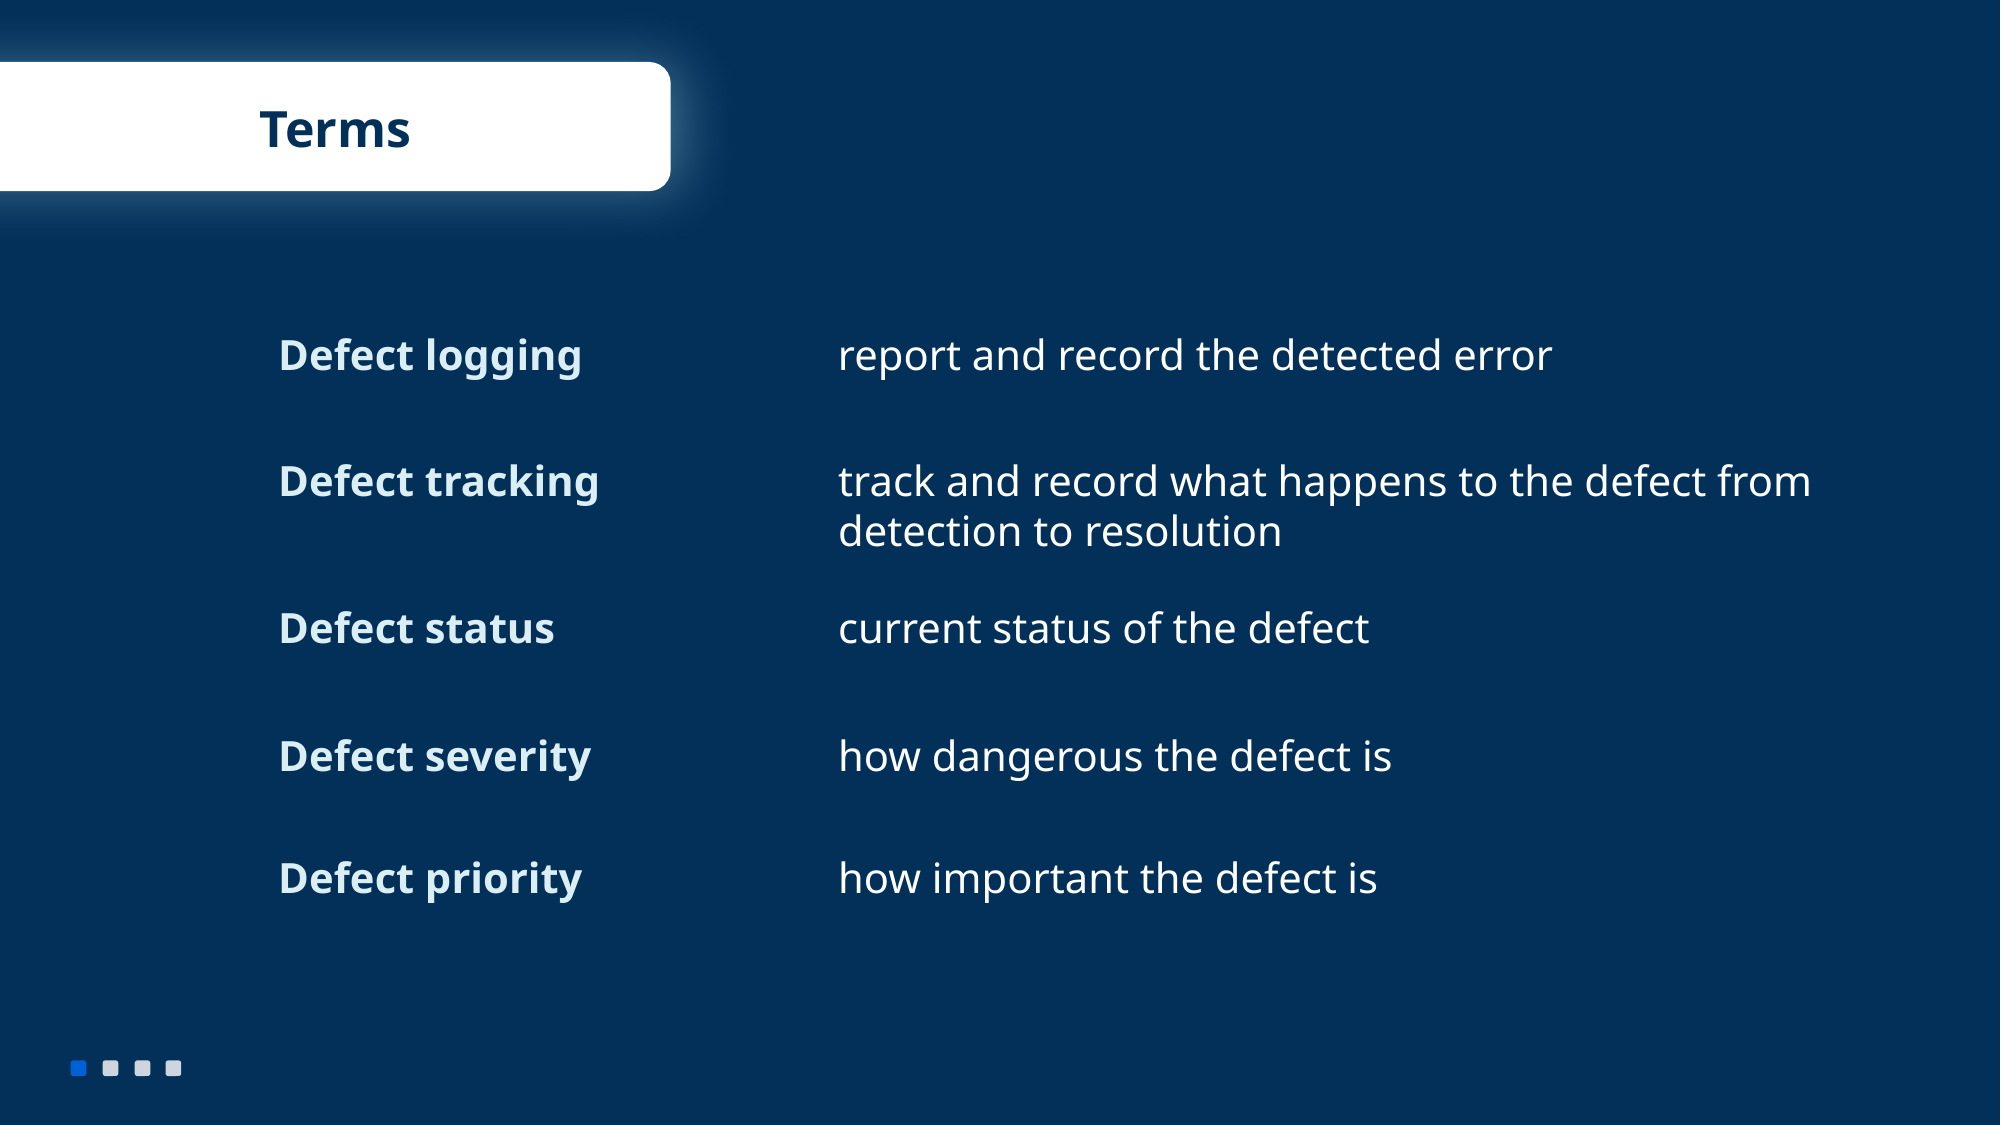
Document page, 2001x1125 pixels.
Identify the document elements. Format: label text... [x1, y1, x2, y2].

text_box [0, 59, 673, 194]
text_box Defect severity [263, 722, 658, 788]
text_box Defect priority [263, 844, 658, 910]
text_box Defect status [263, 594, 658, 659]
text_box Defect logging [263, 321, 765, 387]
text_box how dangerous the defect is [823, 722, 1887, 788]
text_box report and record the detected error [823, 321, 1888, 387]
text_box track and record what happens to the defect from detection to resolution [823, 446, 1887, 562]
text_box current status of the defect [823, 594, 1887, 659]
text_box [70, 1060, 182, 1077]
text_box Defect tracking [263, 446, 658, 512]
text_box how important the defect is [823, 844, 1887, 910]
text_box Terms [0, 89, 671, 165]
